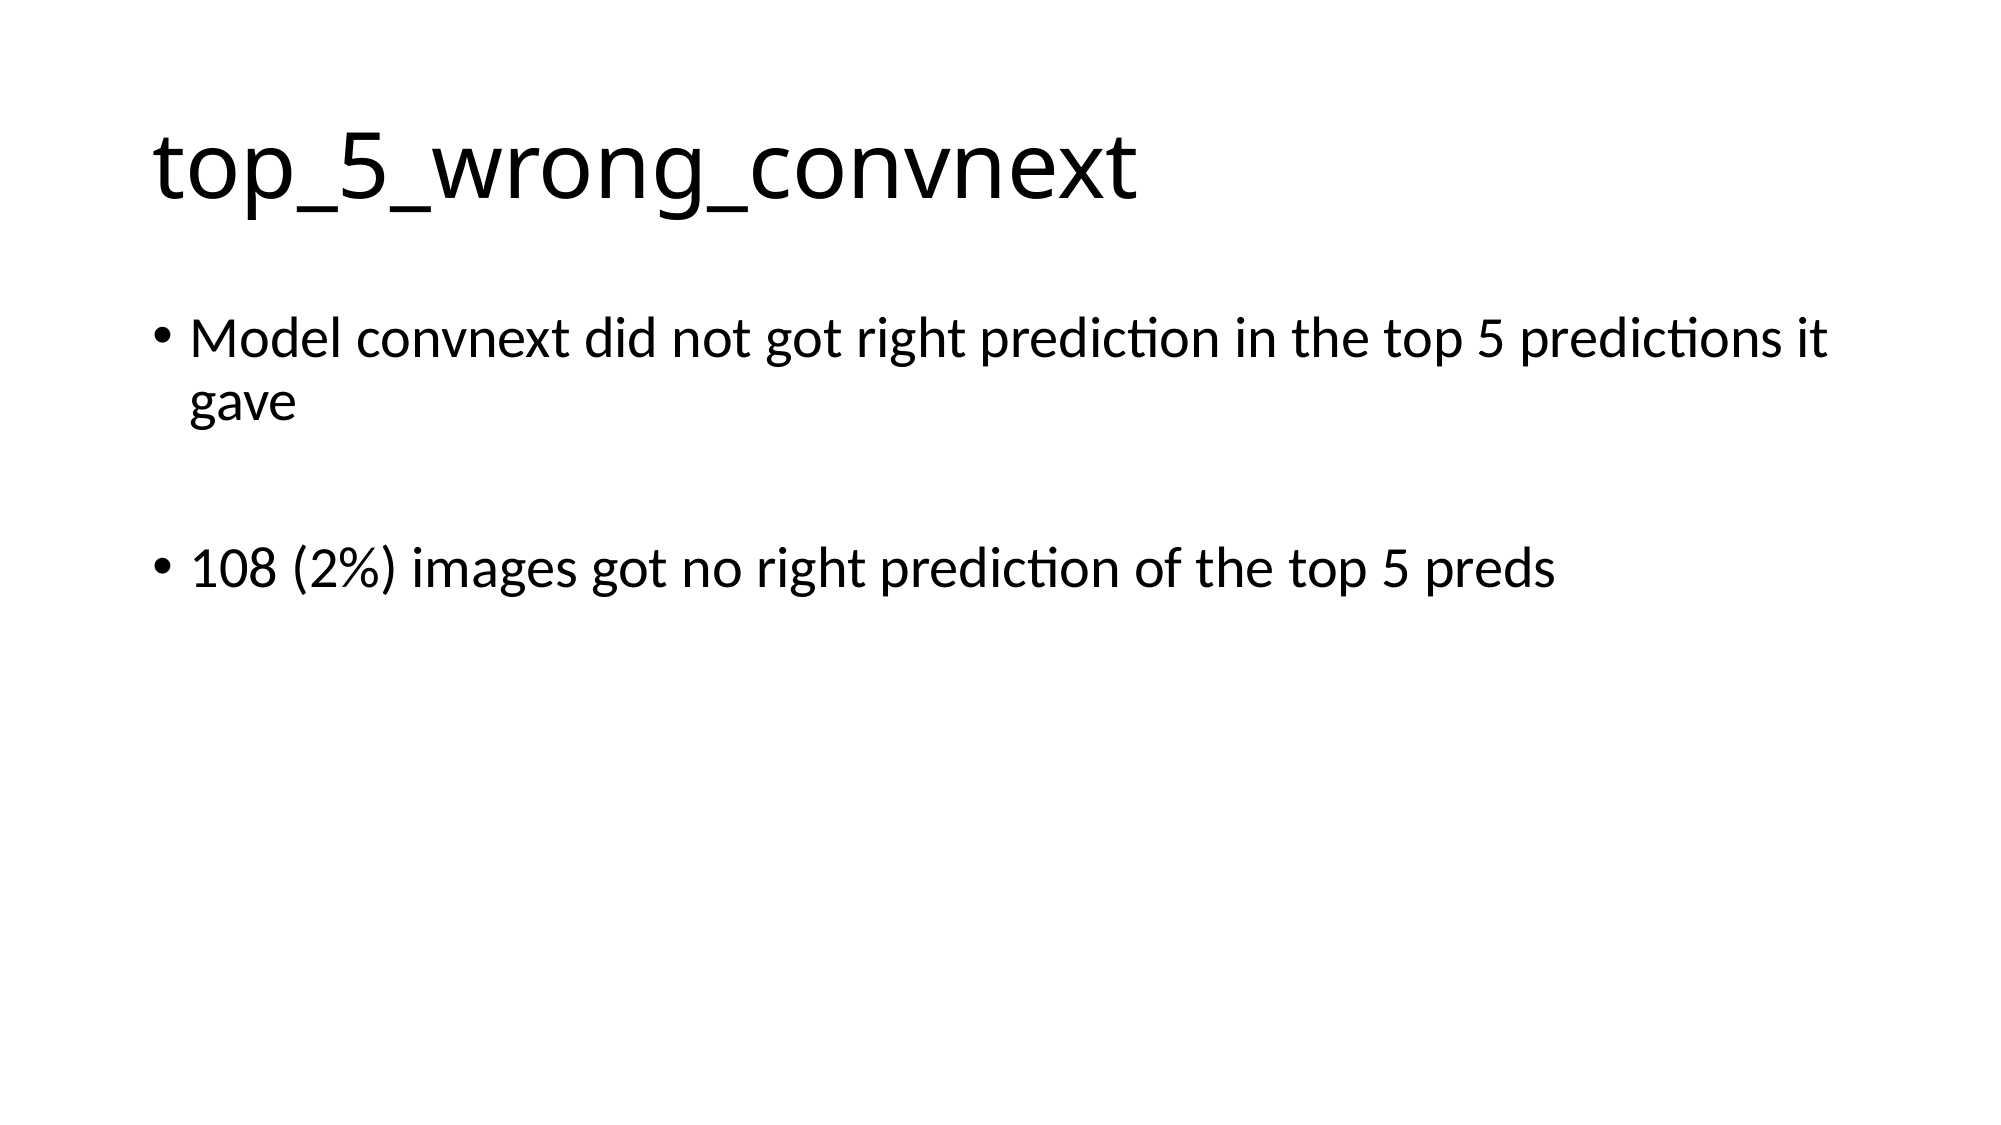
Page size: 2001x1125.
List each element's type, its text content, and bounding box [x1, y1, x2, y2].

title top_5_wrong_convnext [137, 59, 1863, 278]
list Model convnext did not got right prediction in the top 5 predictions it gave 108 (2%) images got no right prediction of the top 5 preds [137, 299, 1863, 1014]
